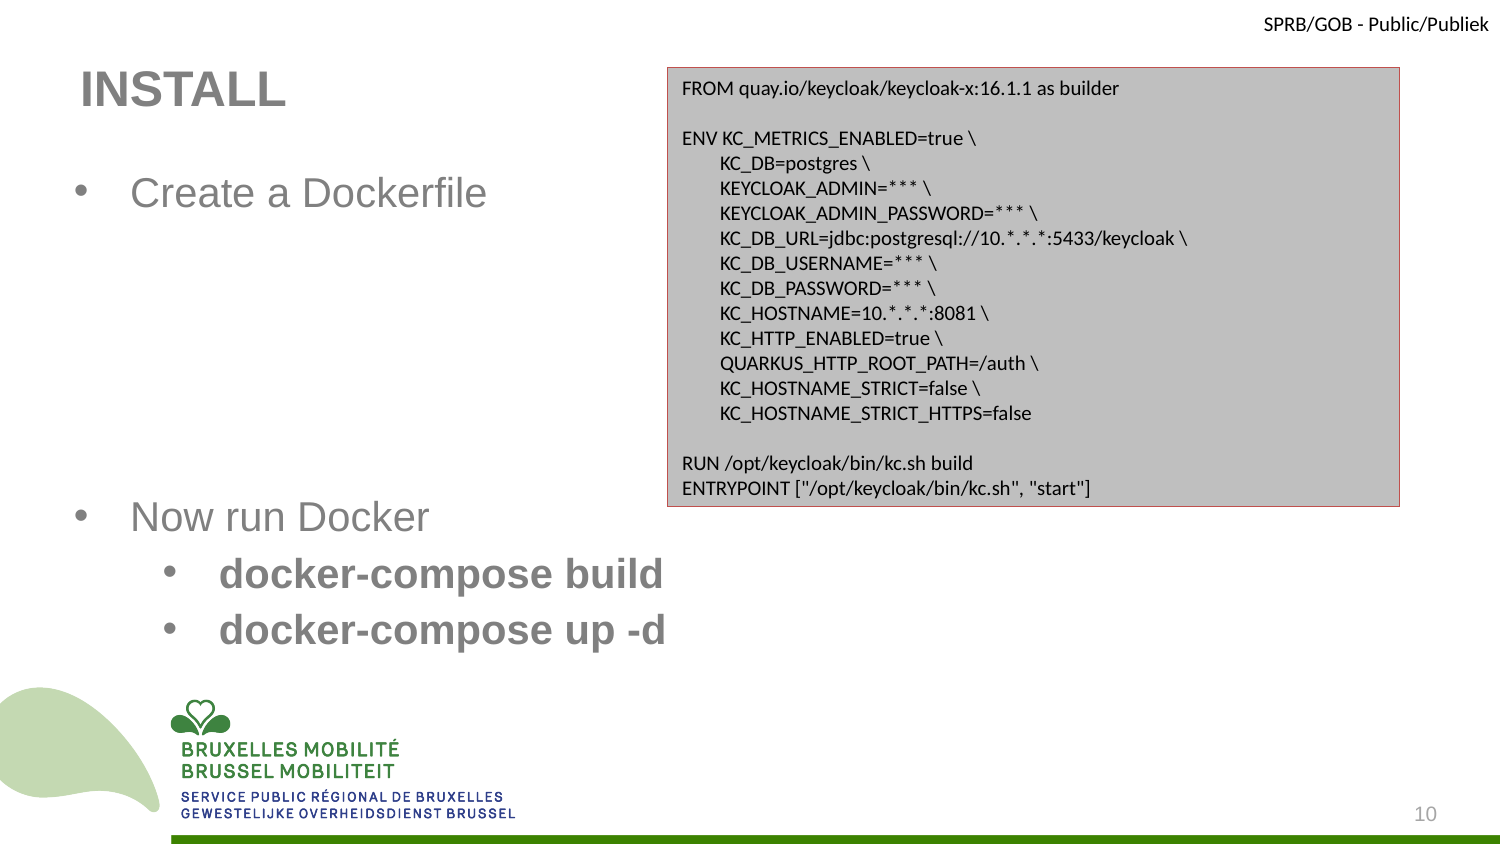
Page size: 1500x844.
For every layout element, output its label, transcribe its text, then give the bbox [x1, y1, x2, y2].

text_box FROM quay.io/keycloak/keycloak-x:16.1.1 as builder ENV KC_METRICS_ENABLED=true \ KC_DB=postgres \ KEYCLOAK_ADMIN=*** \ KEYCLOAK_ADMIN_PASSWORD=*** \ KC_DB_URL=jdbc:postgresql://10.*.*.*:5433/keycloak \ KC_DB_USERNAME=*** \ KC_DB_PASSWORD=*** \ KC_HOSTNAME=10.*.*.*:8081 \ KC_HTTP_ENABLED=true \ QUARKUS_HTTP_ROOT_PATH=/auth \ KC_HOSTNAME_STRICT=false \ KC_HOSTNAME_STRICT_HTTPS=false RUN /opt/keycloak/bin/kc.sh build ENTRYPOINT ["/opt/keycloak/bin/kc.sh", "start"] [667, 67, 1400, 507]
title INSTALL [64, 33, 1447, 139]
picture [0, 0, 1500, 844]
list Create a Dockerfile Now run Docker docker-compose build docker-compose up -d [58, 161, 1442, 670]
